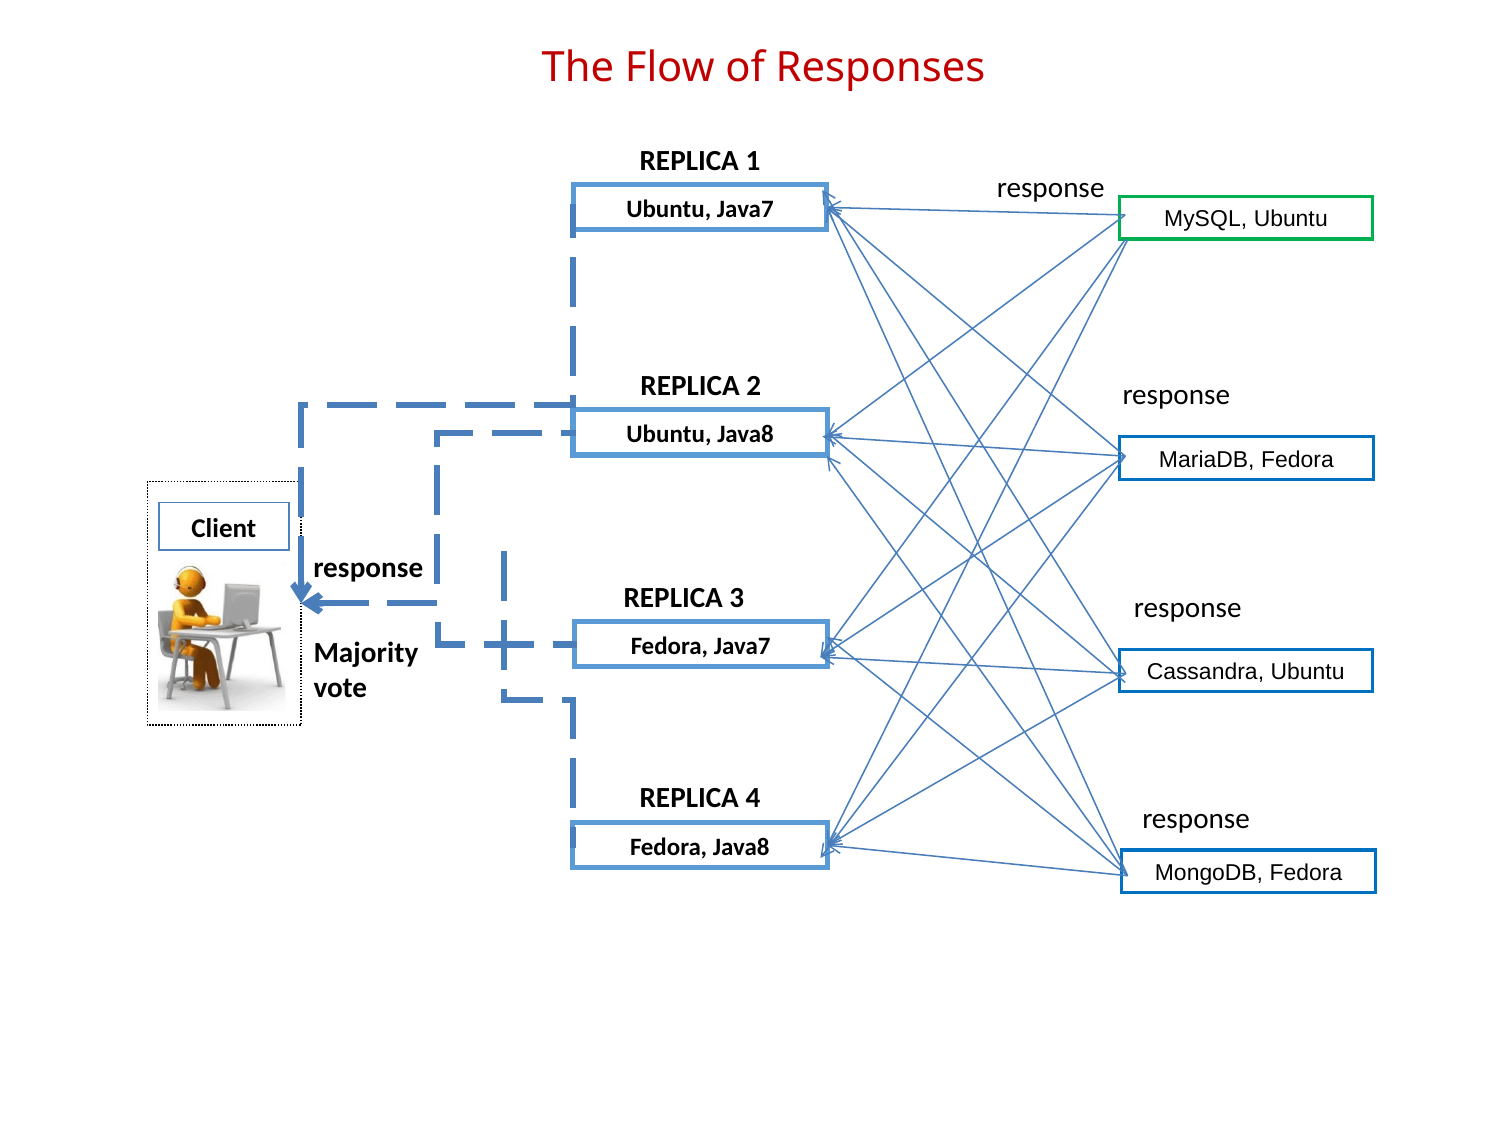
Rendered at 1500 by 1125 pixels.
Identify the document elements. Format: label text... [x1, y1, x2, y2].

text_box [147, 133, 1377, 894]
text_box The Flow of Responses [88, 6, 1439, 122]
